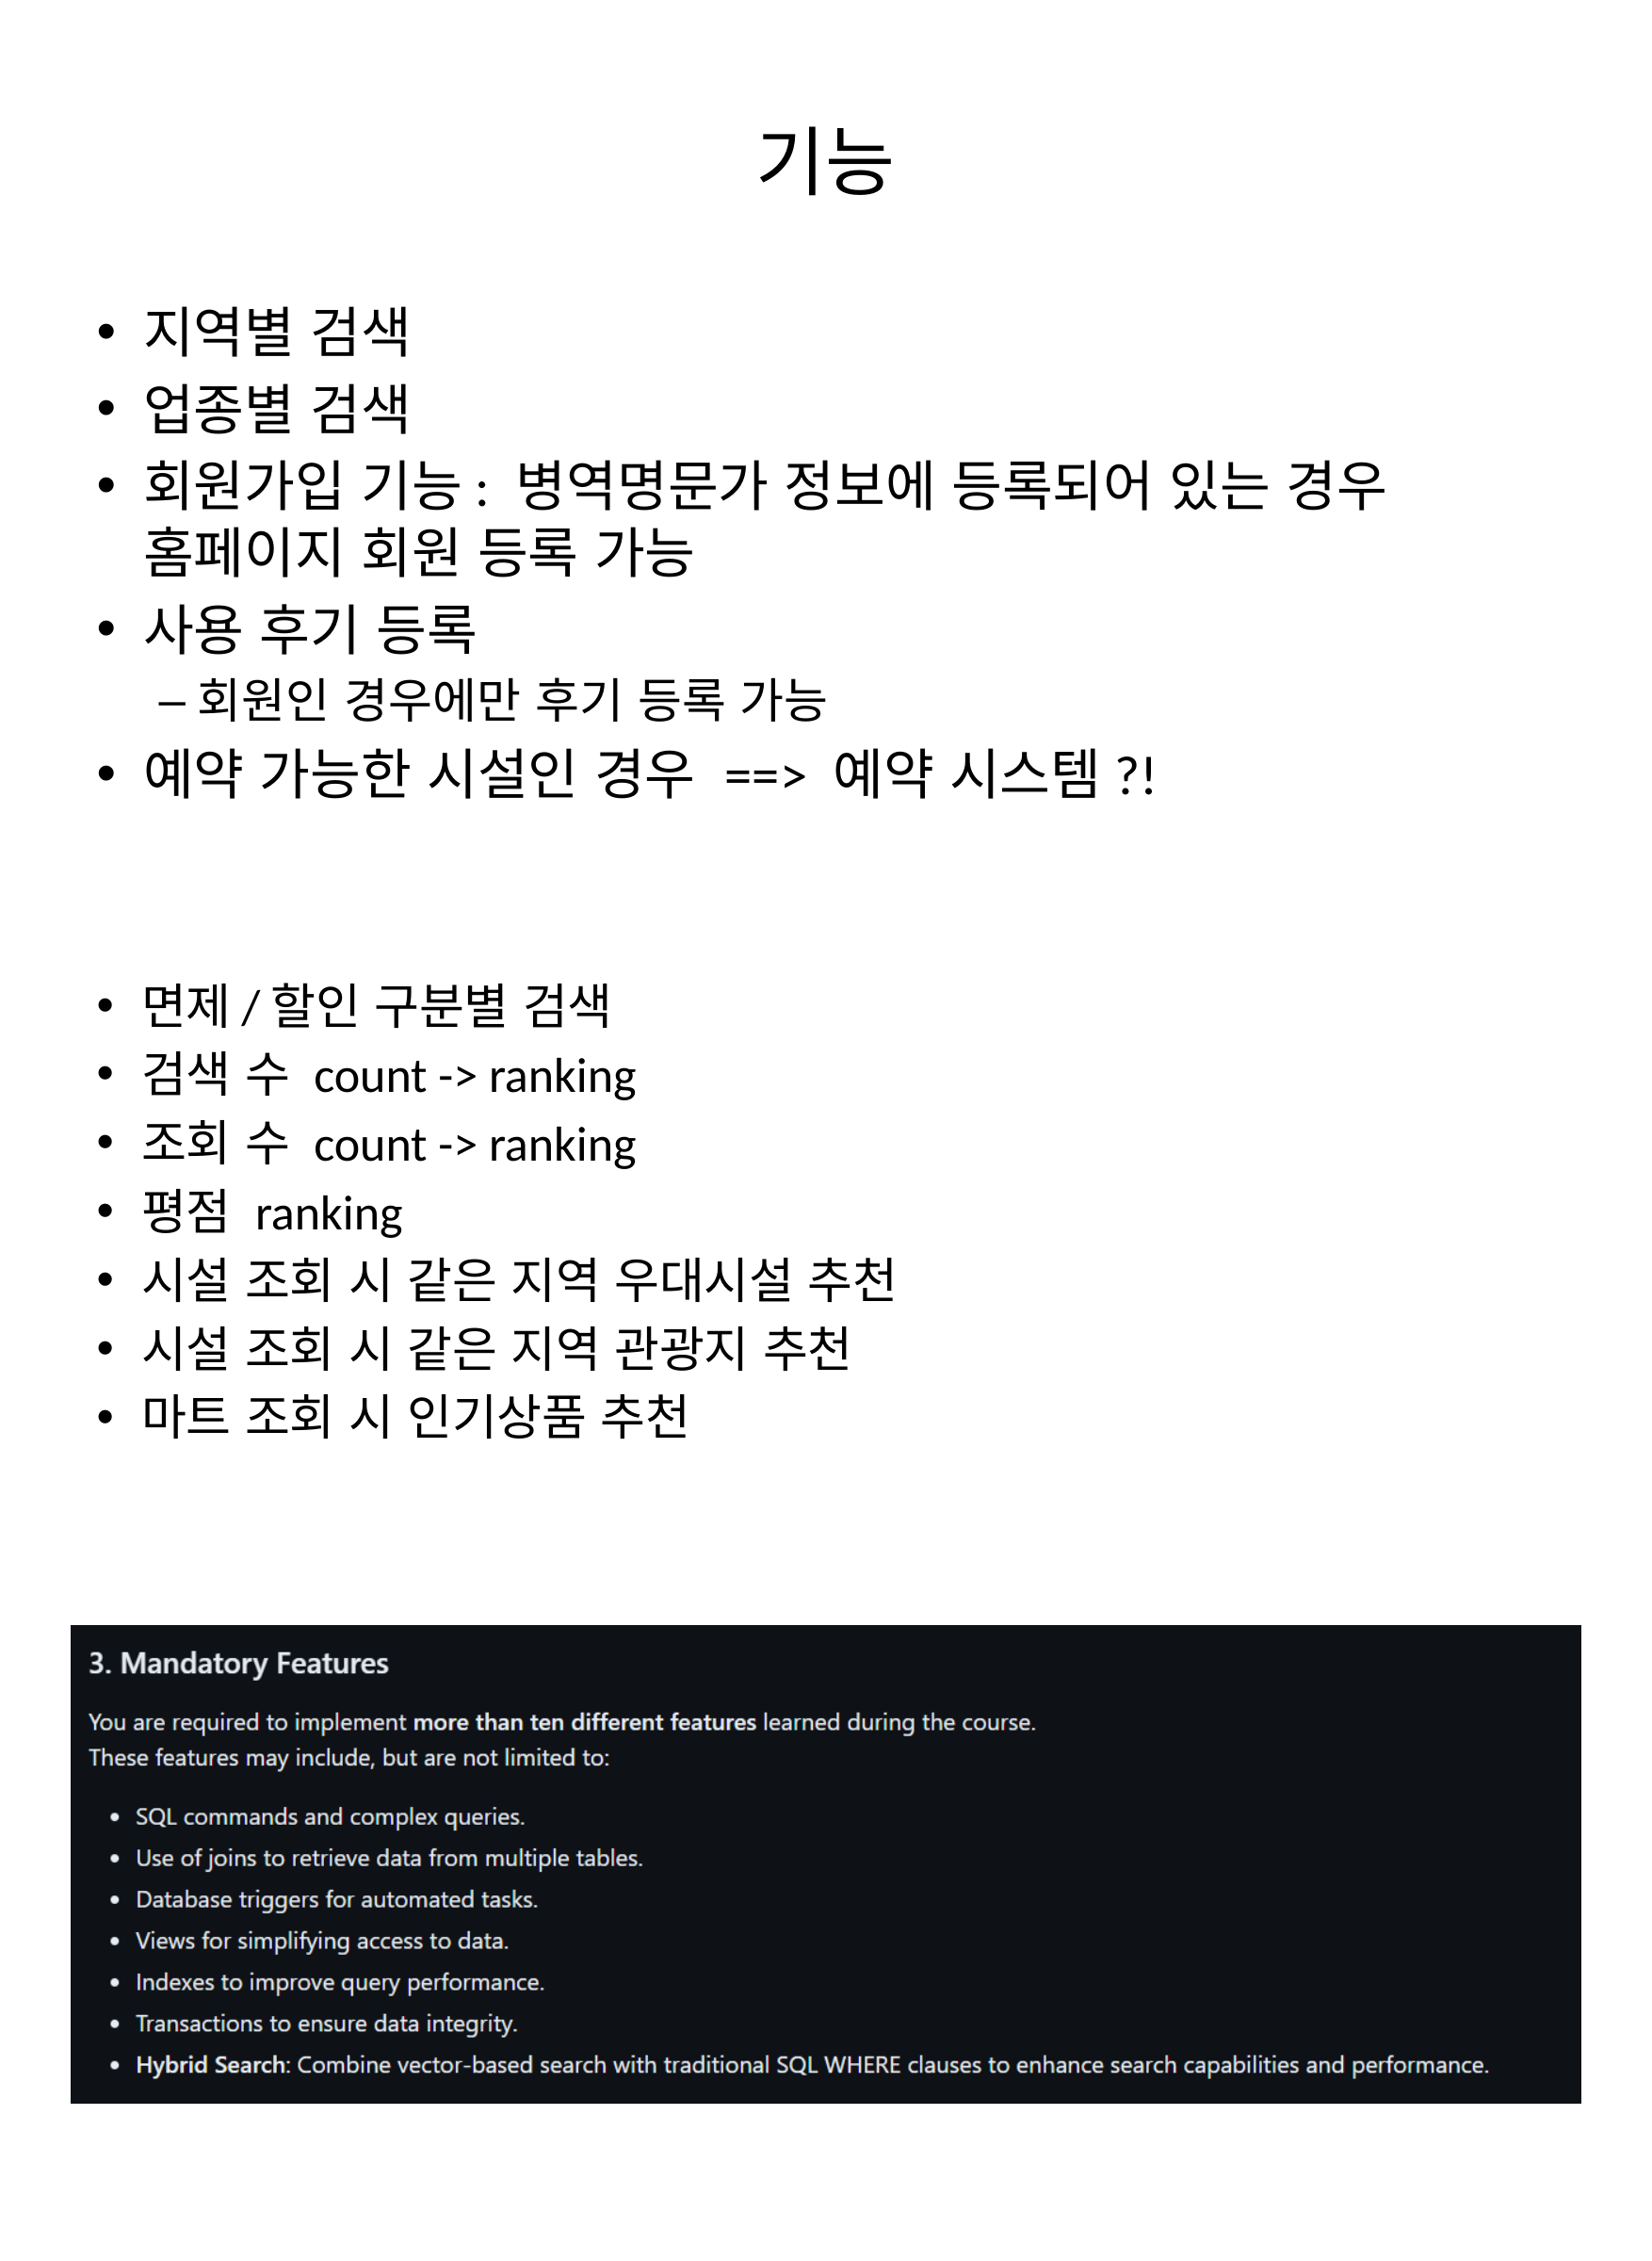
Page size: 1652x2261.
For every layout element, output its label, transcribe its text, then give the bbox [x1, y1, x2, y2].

list 지역별 검색 업종별 검색 회원가입 기능: 병역명문가 정보에 등록되어 있는 경우 홈페이지 회원 등록 가능 사용 후기 등록 회원인 경우에만 후기 등록 가능 예약 가능한 시설인 경우 ==> 예약 시스템?! [82, 290, 1570, 845]
title 기능 [82, 0, 1570, 290]
picture [71, 1625, 1581, 2104]
text_box 면제/할인 구분별 검색 검색 수 count -> ranking 조회 수 count -> ranking 평점 ranking 시설 조회 시 같은 지역 우대시설 추천 시설 조회 시 같은 지역 관광지 추천 마트 조회 시 인기상품 추천 [82, 899, 1570, 1454]
